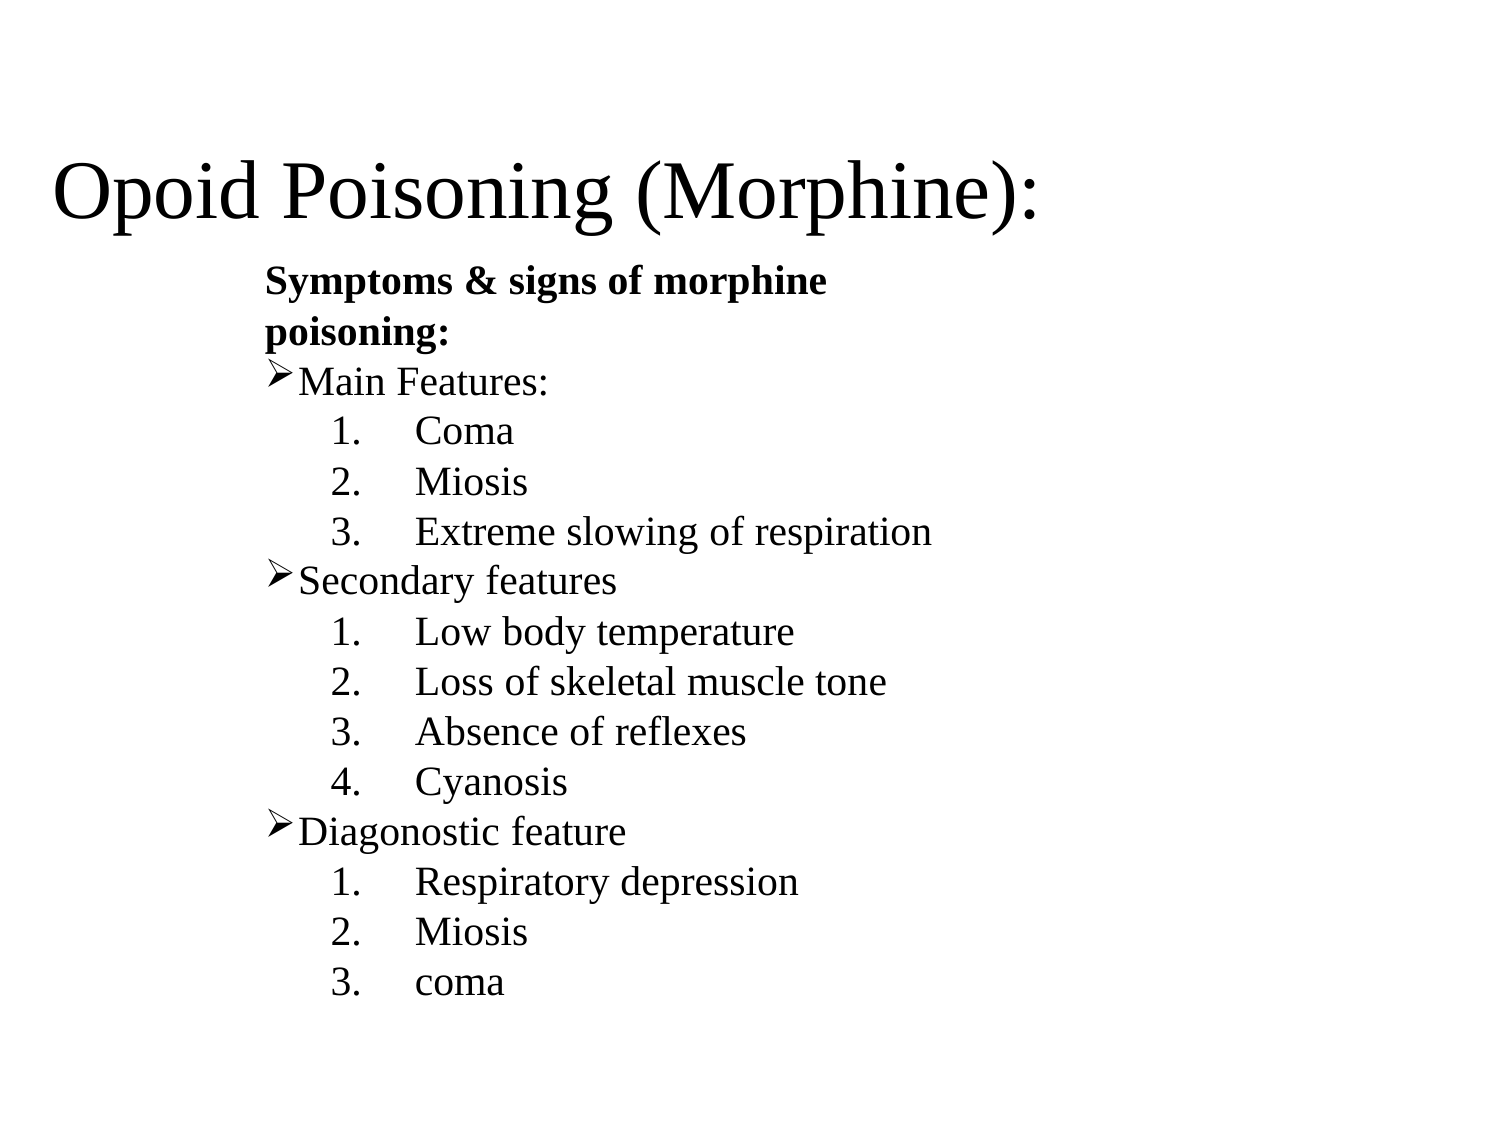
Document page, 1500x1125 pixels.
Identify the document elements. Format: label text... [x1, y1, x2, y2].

text_box Symptoms & signs of morphine poisoning: Main Features: Coma Miosis Extreme slowing of respiration Secondary features Low body temperature Loss of skeletal muscle tone Absence of reflexes Cyanosis Diagonostic feature Respiratory depression Miosis coma [262, 324, 1023, 1004]
title Opoid Poisoning (Morphine): [50, 133, 1106, 324]
